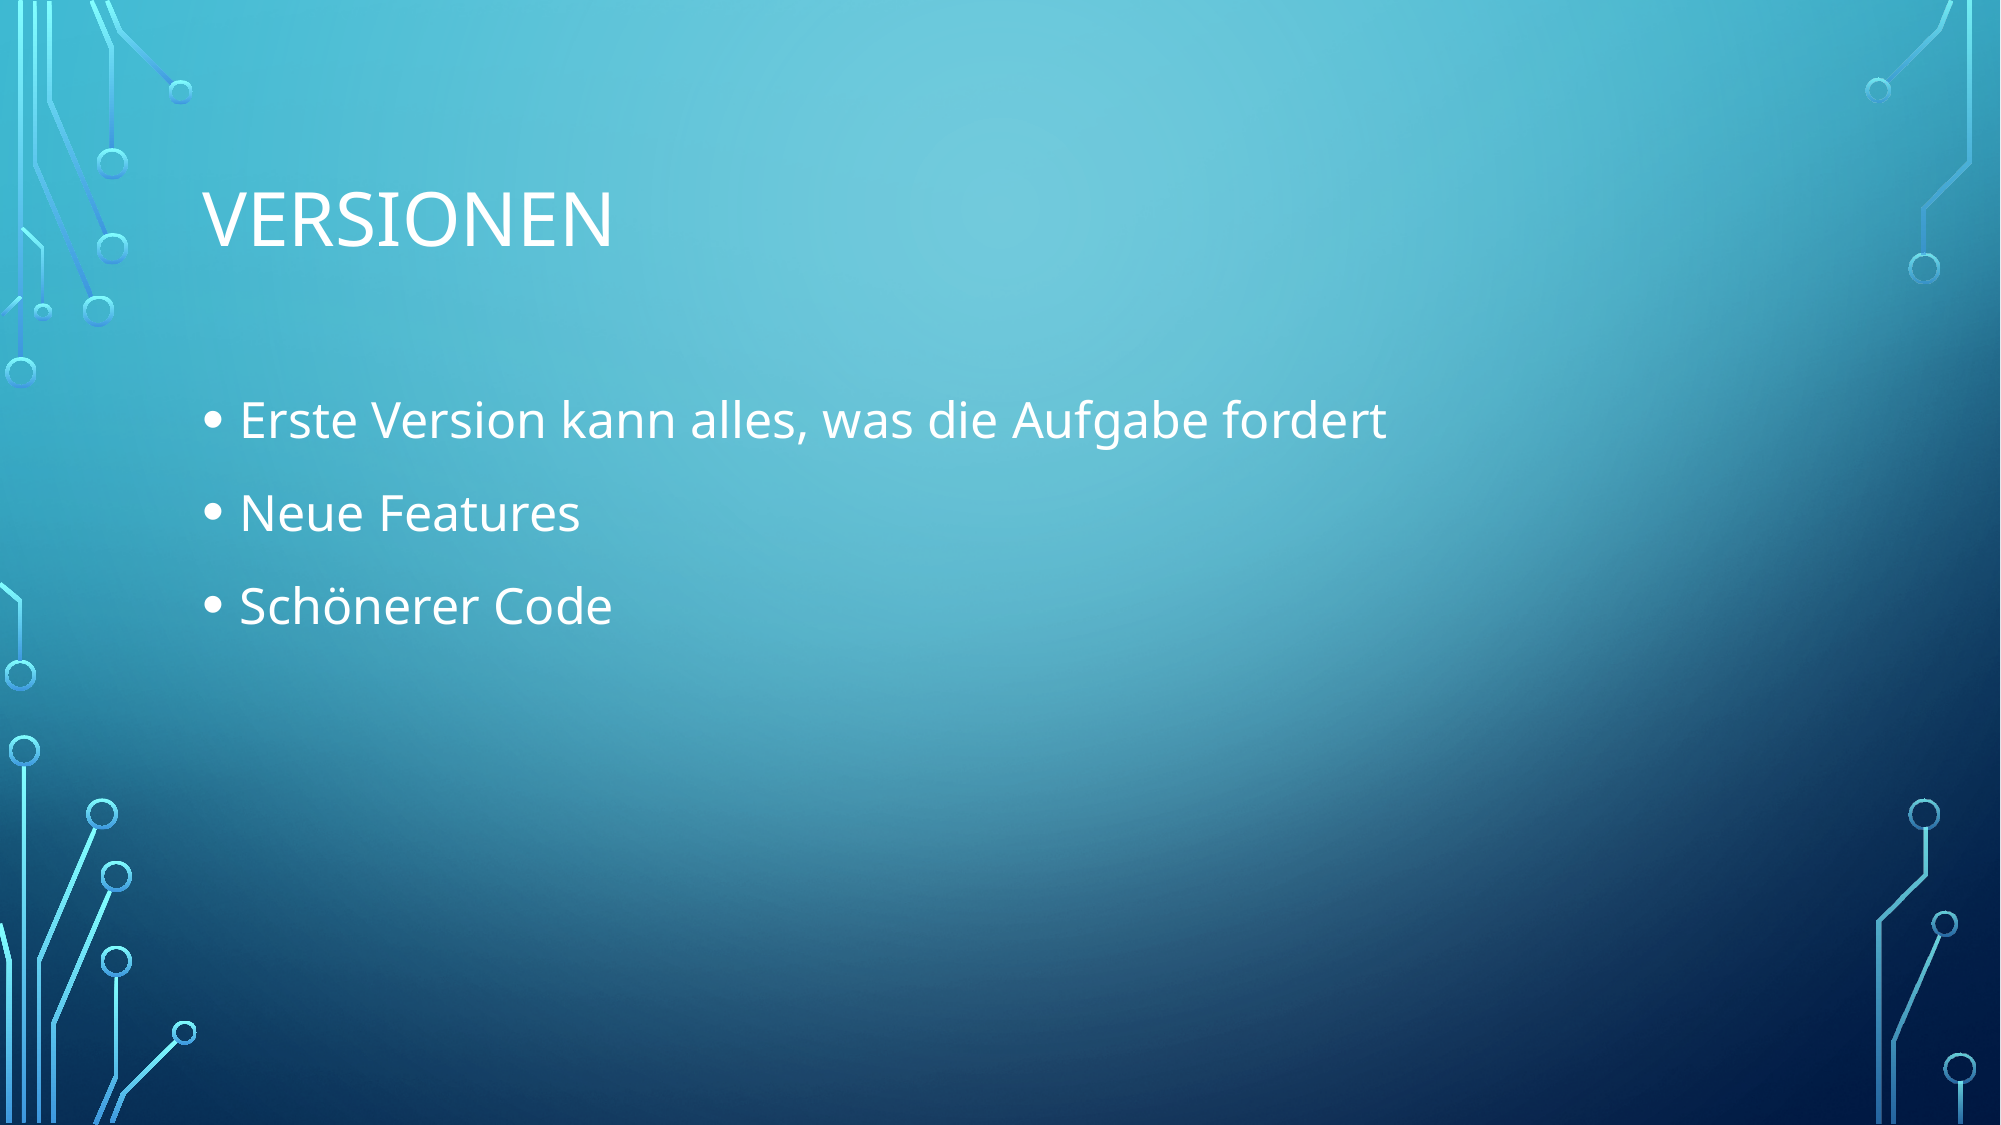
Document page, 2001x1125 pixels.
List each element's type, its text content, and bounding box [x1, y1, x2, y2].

list Erste Version kann alles, was die Aufgabe fordert Neue Features Schönerer Code [187, 369, 1813, 950]
title Versionen [187, 101, 1813, 344]
